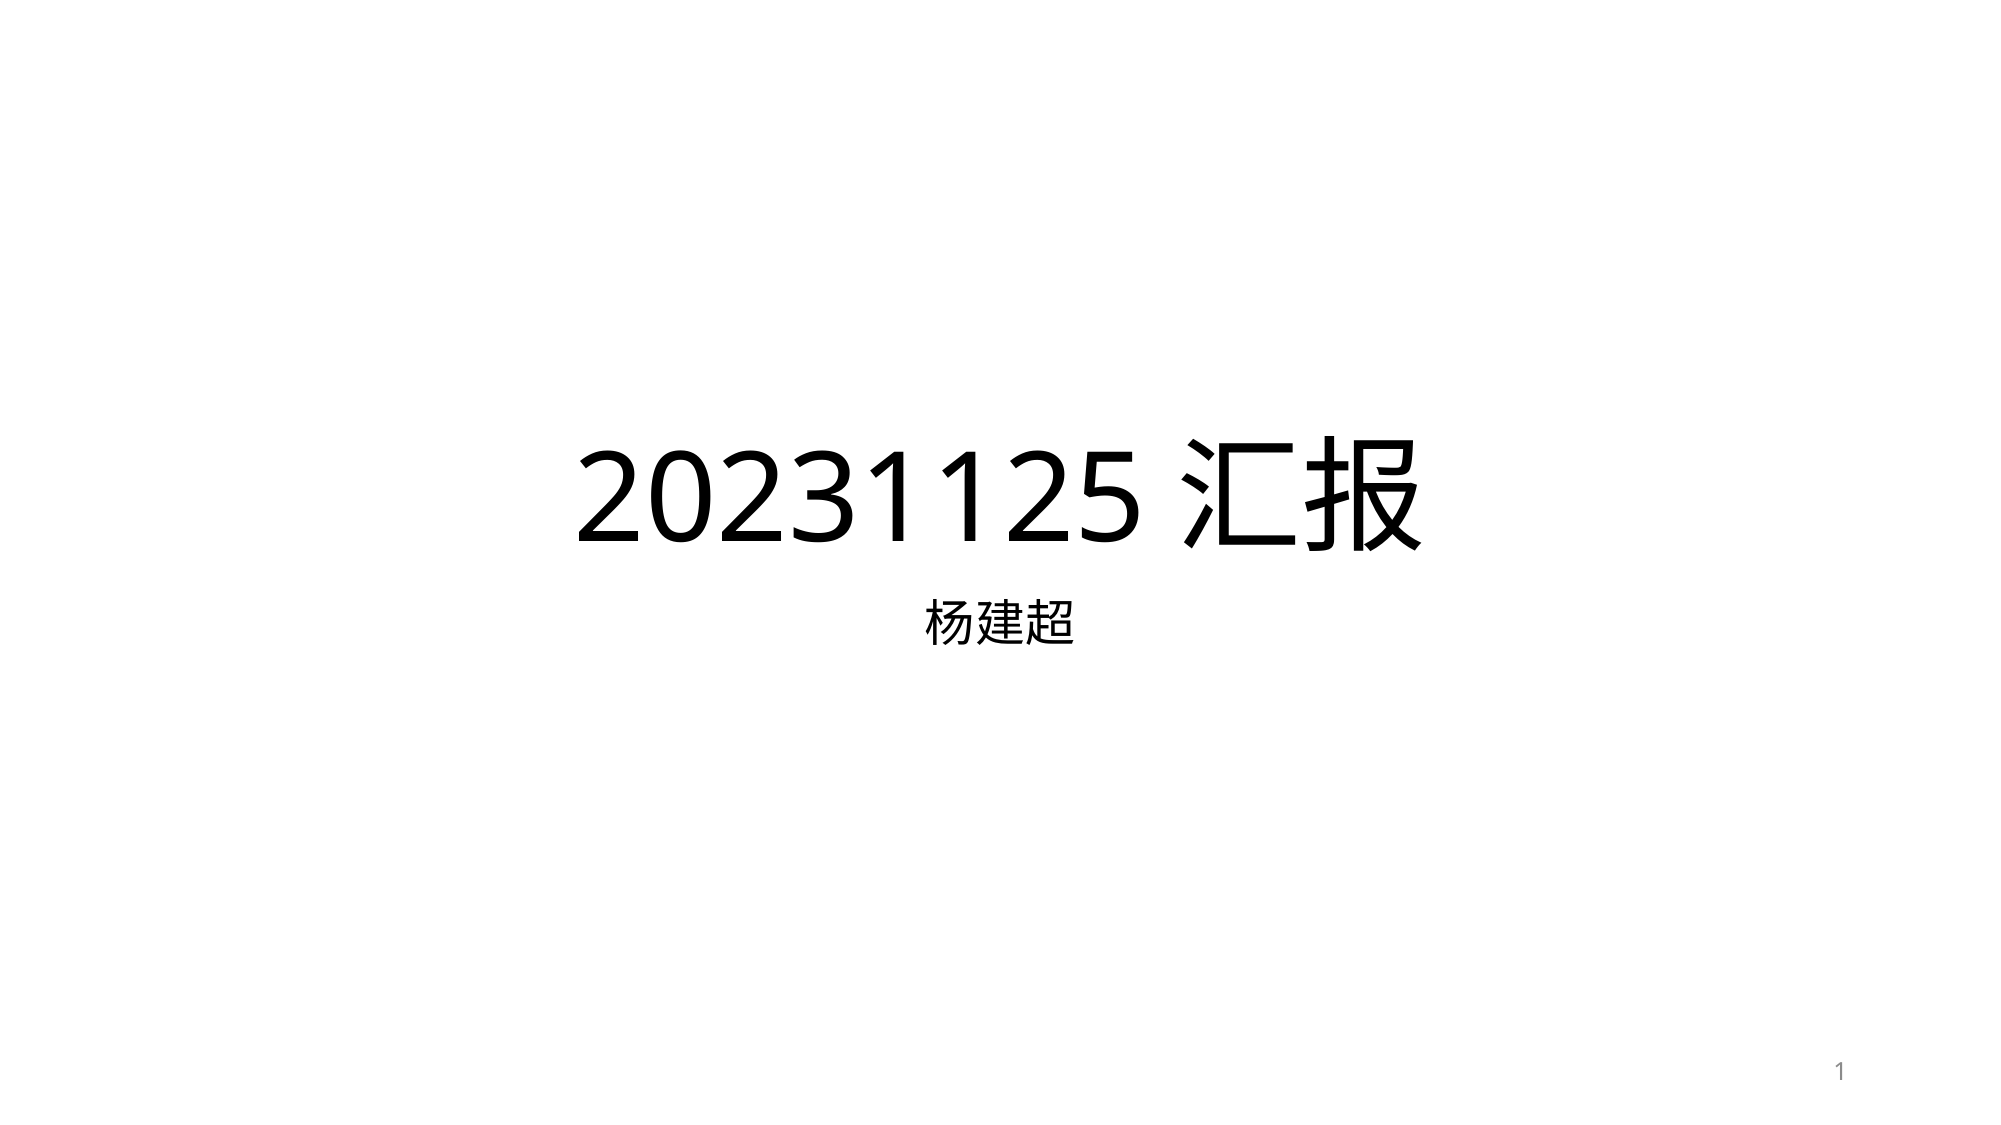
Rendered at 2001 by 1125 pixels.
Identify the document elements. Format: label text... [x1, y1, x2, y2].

subtitle 杨建超 [249, 590, 1750, 863]
title 20231125汇报 [249, 184, 1750, 576]
slide_number 1 [1412, 1042, 1863, 1103]
